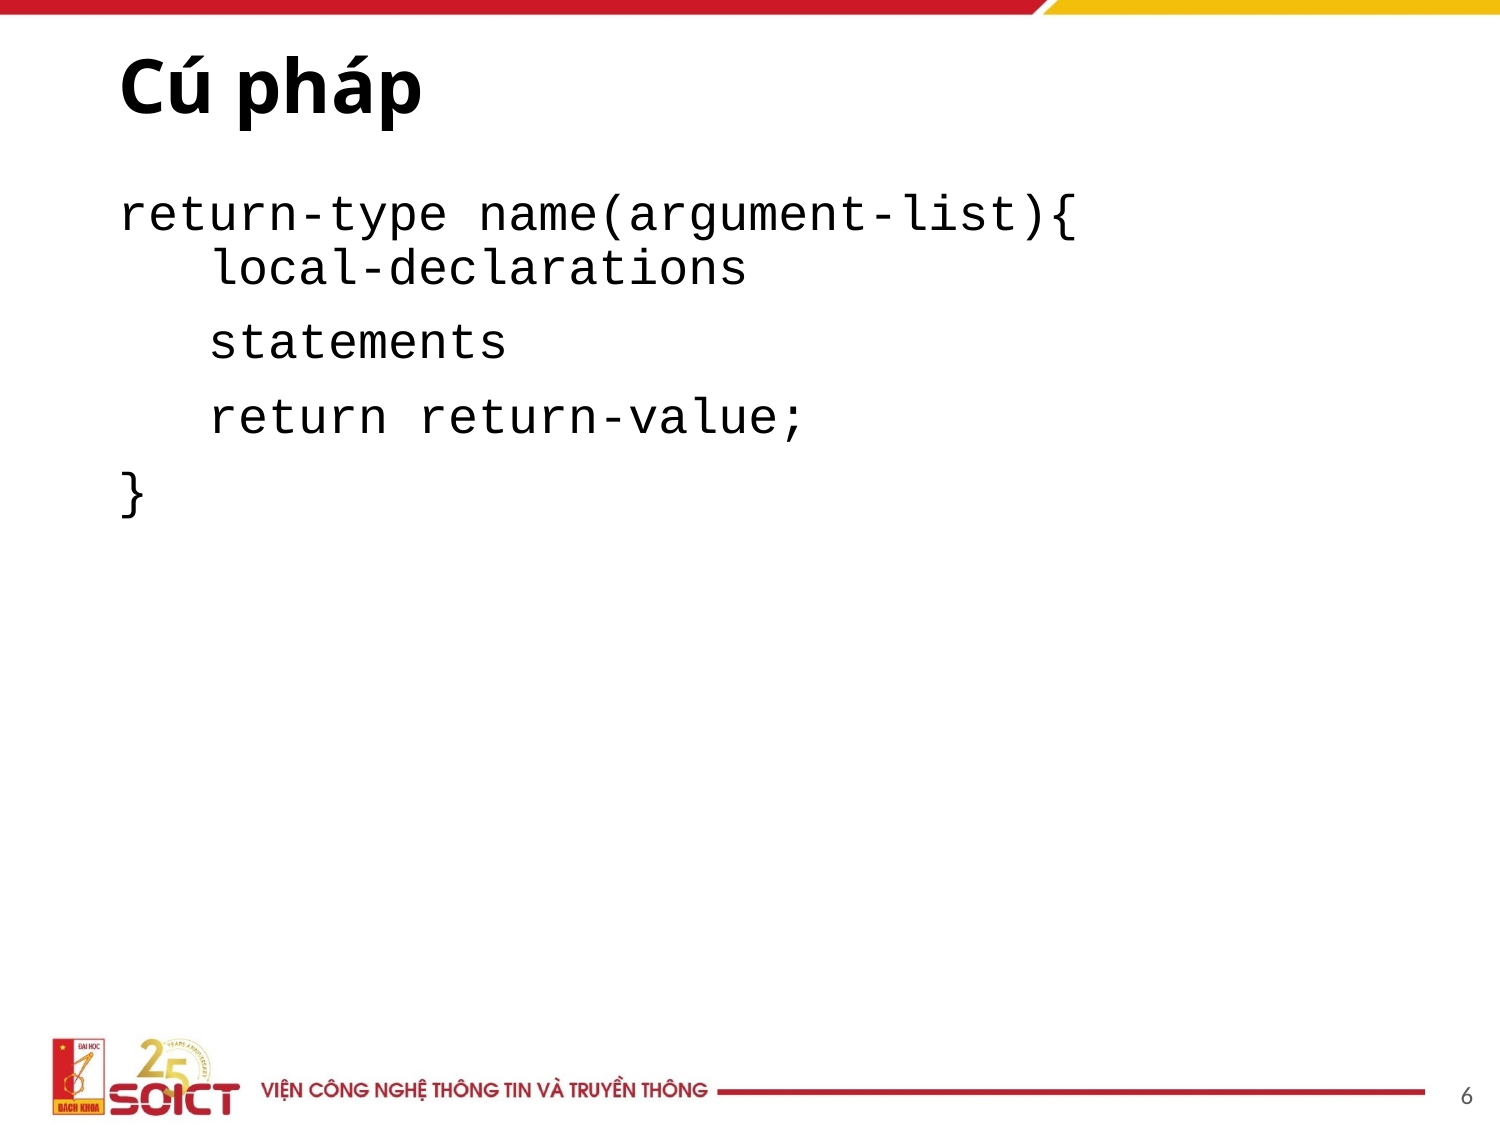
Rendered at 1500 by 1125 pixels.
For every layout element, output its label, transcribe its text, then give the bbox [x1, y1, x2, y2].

list return-type name(argument-list){ local-declarations statements return return-value; } [103, 179, 1397, 997]
slide_number 6 [1300, 1065, 1489, 1125]
title Cú pháp [103, 24, 1397, 155]
picture [0, 0, 1500, 1125]
